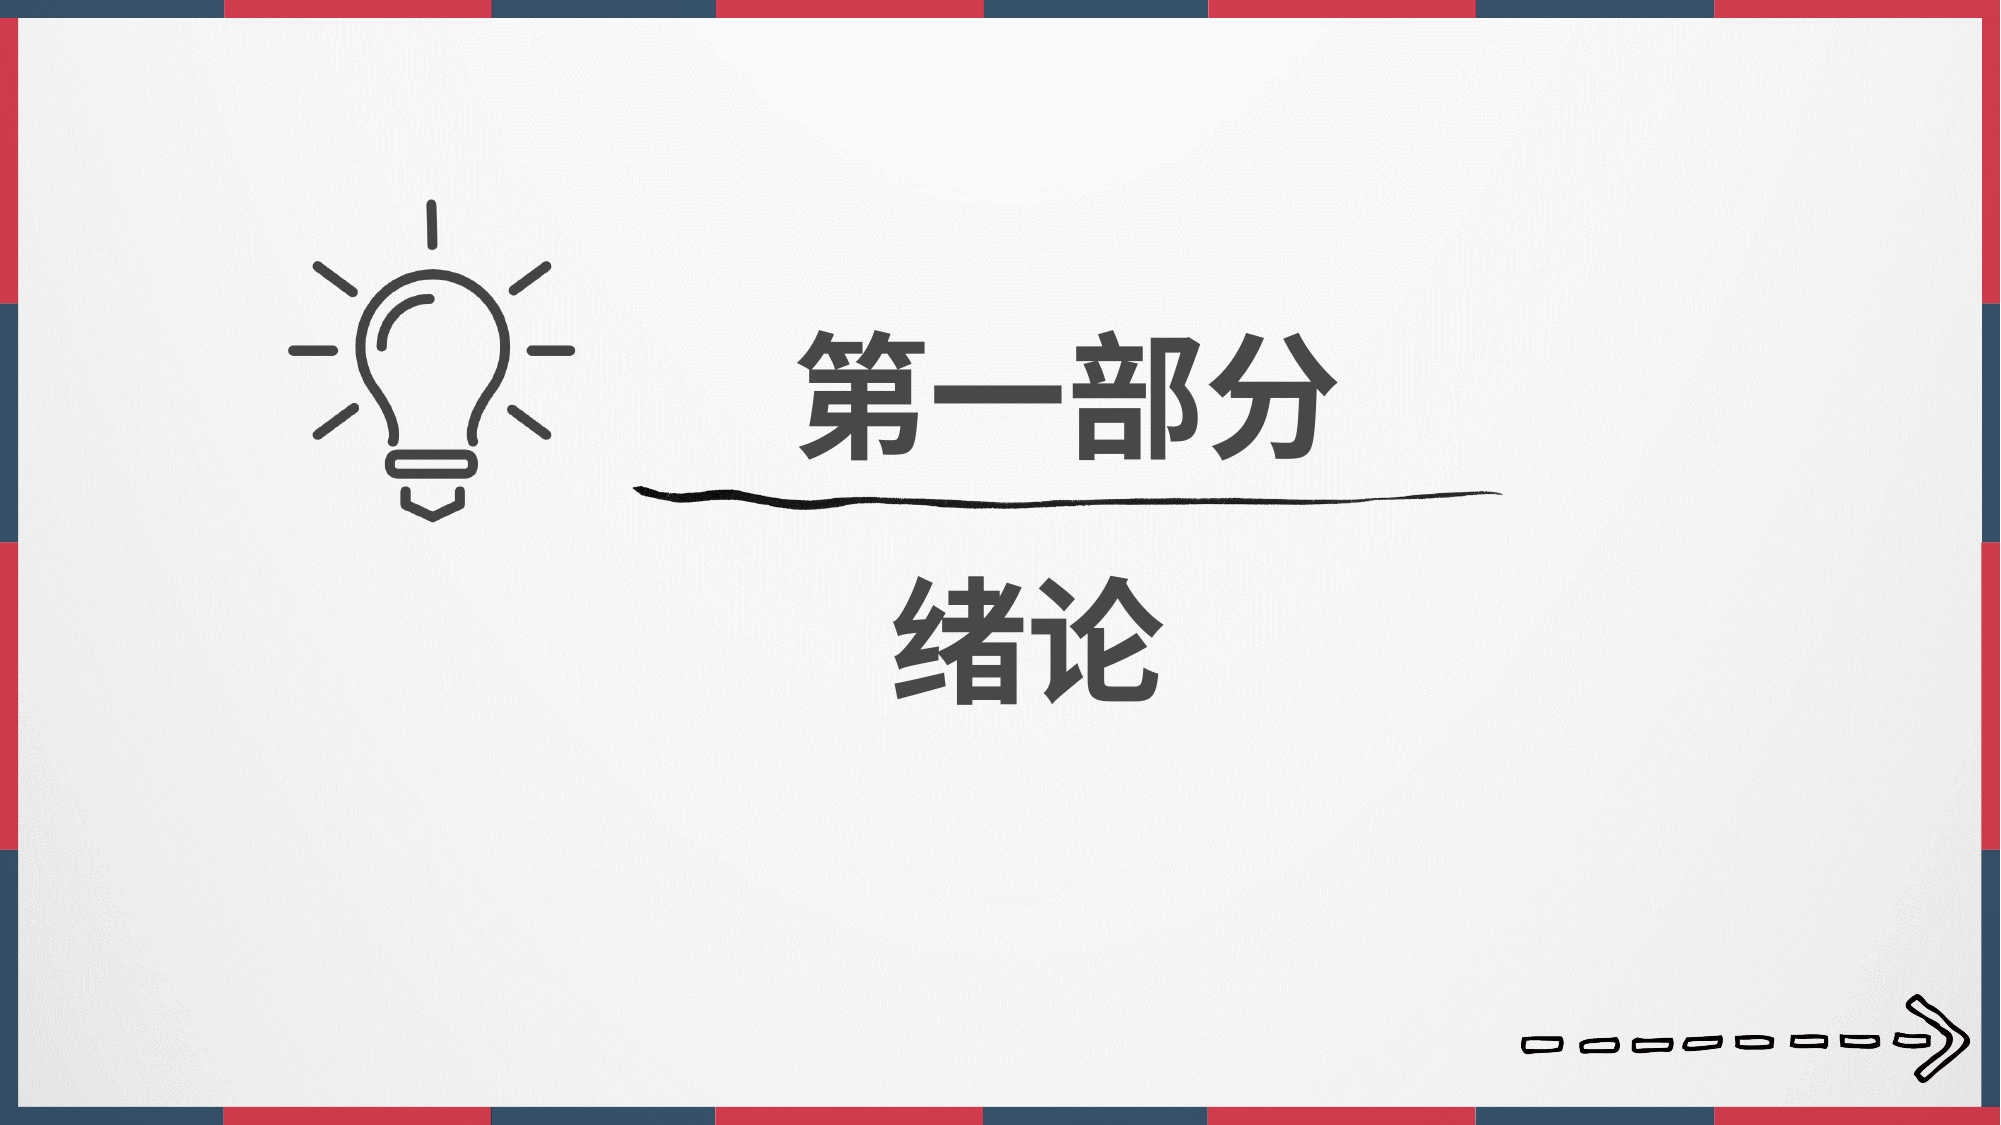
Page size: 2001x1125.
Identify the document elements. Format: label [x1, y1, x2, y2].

picture [632, 485, 1503, 510]
text_box [0, 0, 2000, 1125]
